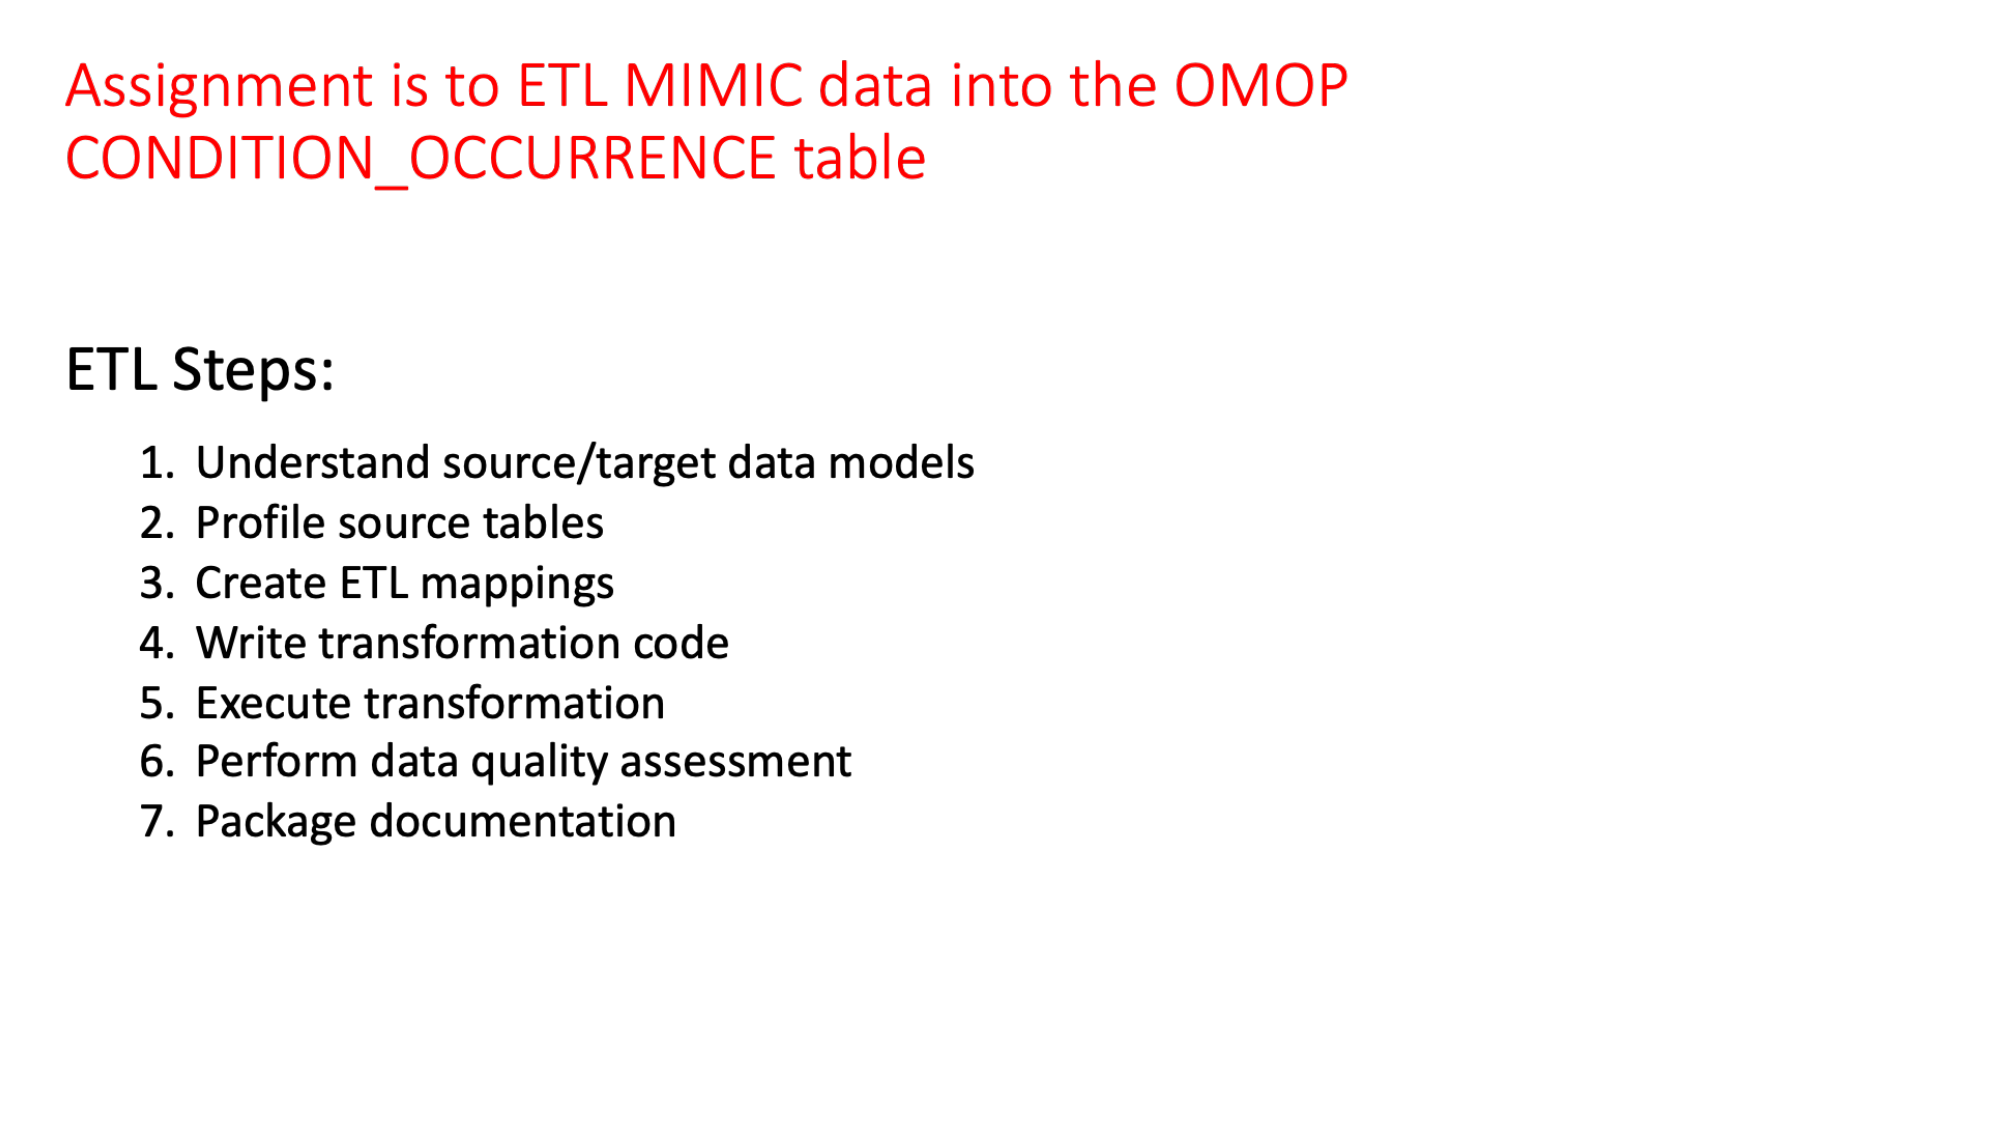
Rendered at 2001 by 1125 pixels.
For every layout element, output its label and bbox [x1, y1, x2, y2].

picture [24, 24, 1976, 881]
